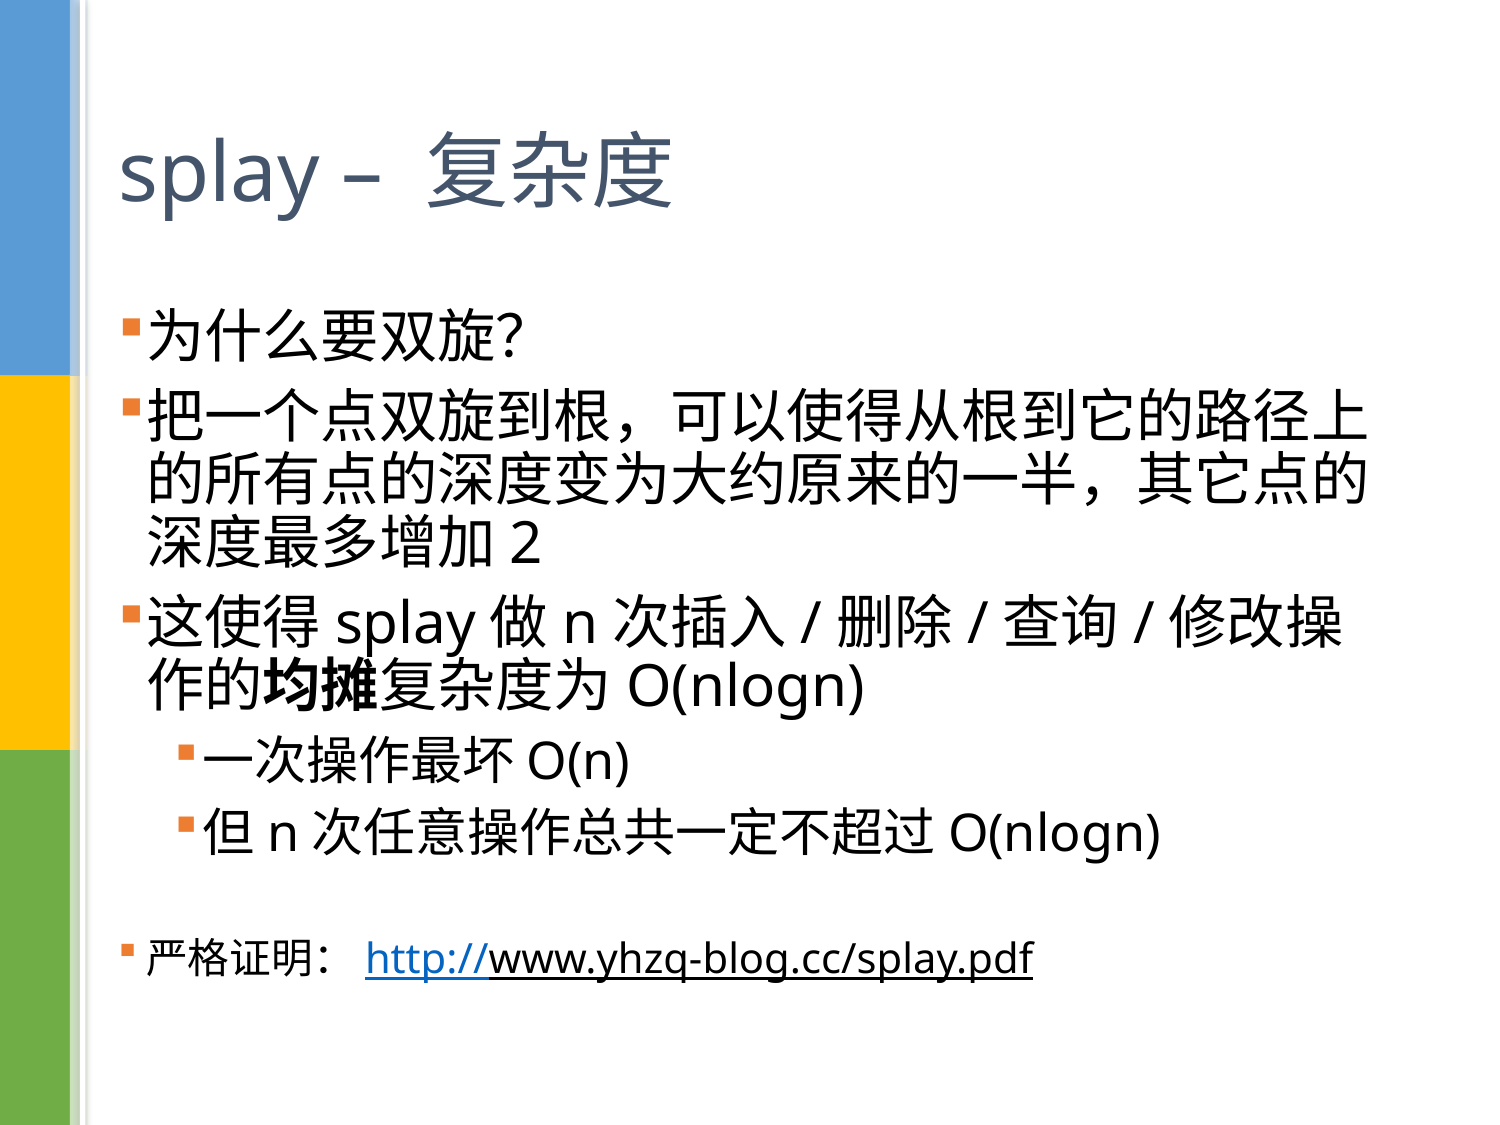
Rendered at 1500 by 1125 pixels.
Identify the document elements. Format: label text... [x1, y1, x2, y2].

title splay – 复杂度 [103, 59, 1397, 278]
list 为什么要双旋？ 把一个点双旋到根，可以使得从根到它的路径上的所有点的深度变为大约原来的一半，其它点的深度最多增加2 这使得splay做n次插入/删除/查询/修改操作的均摊复杂度为O(nlogn) 一次操作最坏O(n) 但n次任意操作总共一定不超过O(nlogn) 严格证明：http://www.yhzq-blog.cc/splay.pdf [103, 299, 1397, 1072]
